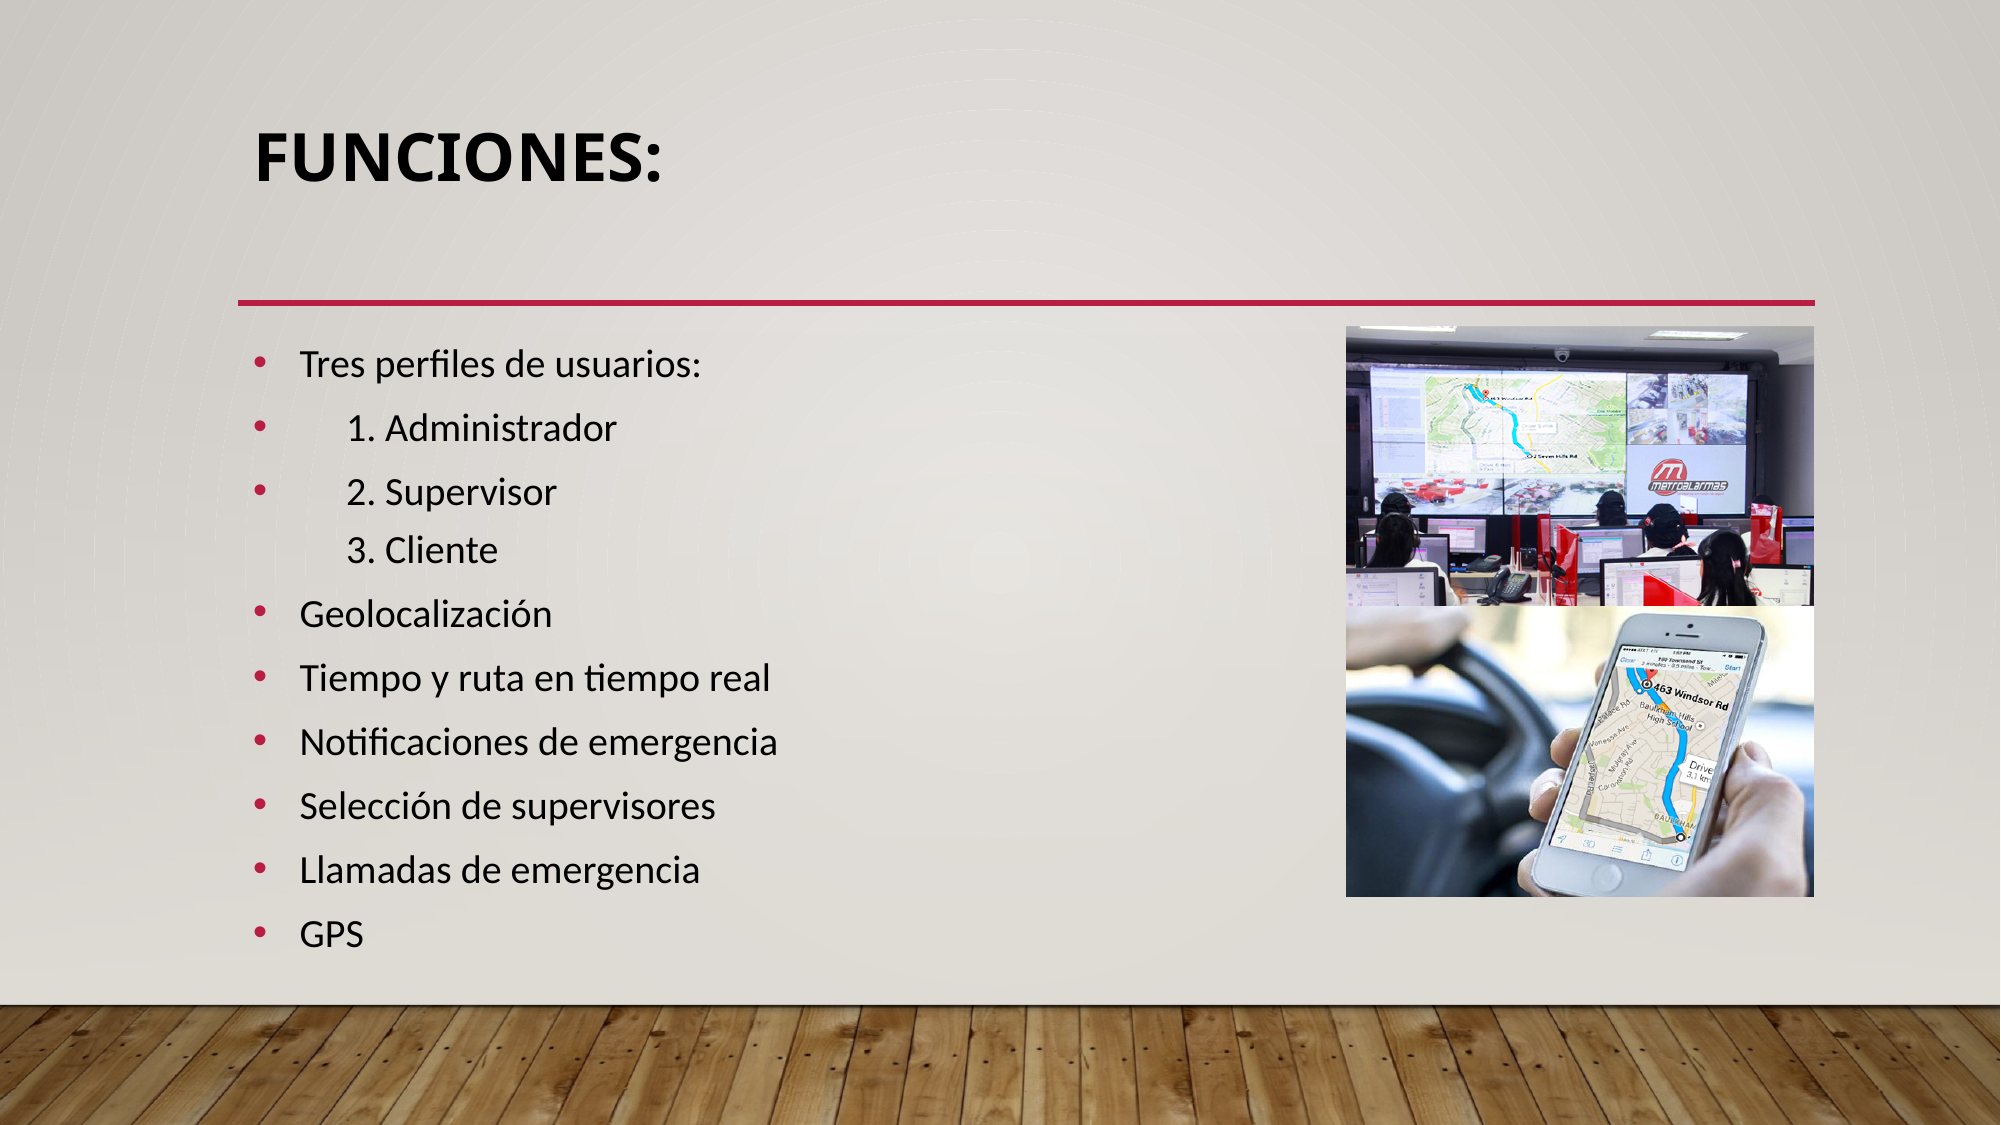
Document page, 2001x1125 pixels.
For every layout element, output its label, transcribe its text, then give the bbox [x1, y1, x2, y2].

picture [0, 1005, 2000, 1125]
picture [1346, 326, 1814, 897]
list Tres perfiles de usuarios: 1. Administrador 2. Supervisor 3. Cliente Geolocalización Tiempo y ruta en tiempo real Notificaciones de emergencia Selección de supervisores Llamadas de emergencia GPS [238, 320, 1863, 974]
title Funciones: [238, 116, 1814, 289]
